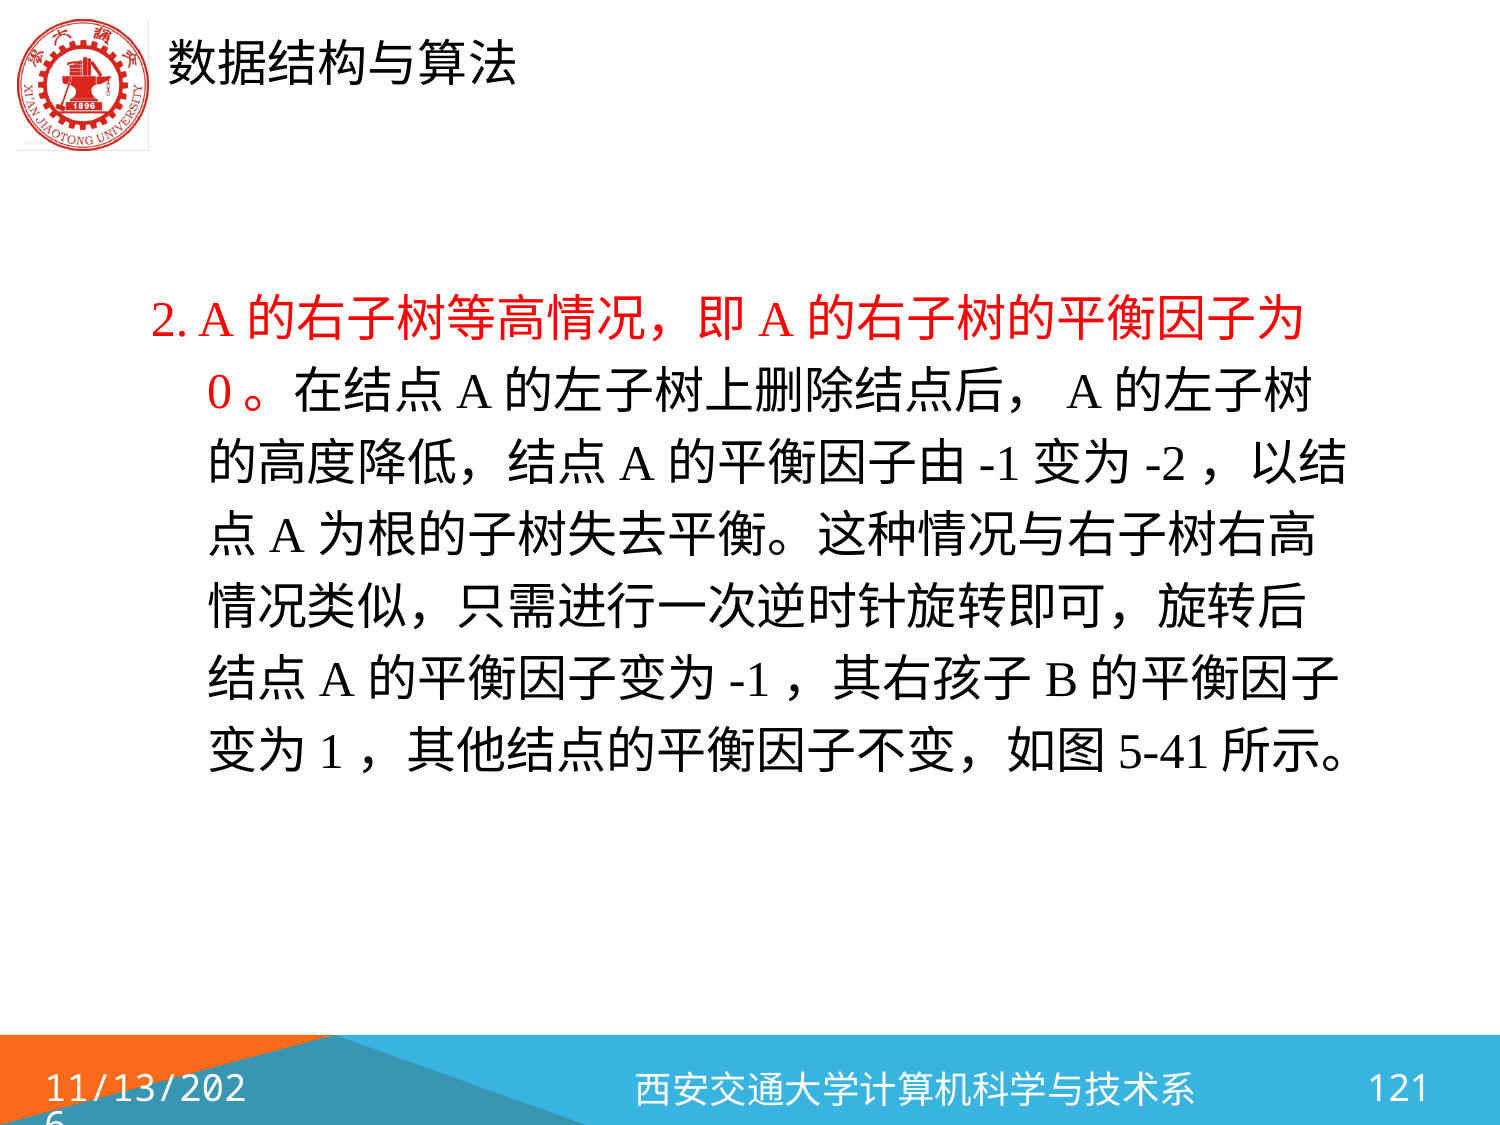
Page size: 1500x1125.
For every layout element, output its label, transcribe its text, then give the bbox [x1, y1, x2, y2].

picture [17, 19, 149, 151]
list 2. A的右子树等高情况，即A的右子树的平衡因子为0。在结点A的左子树上删除结点后，A的左子树的高度降低，结点A的平衡因子由-1变为-2，以结点A为根的子树失去平衡。这种情况与右子树右高情况类似，只需进行一次逆时针旋转即可，旋转后结点A的平衡因子变为-1，其右孩子B的平衡因子变为1，其他结点的平衡因子不变，如图5-41所示。 [135, 267, 1370, 855]
